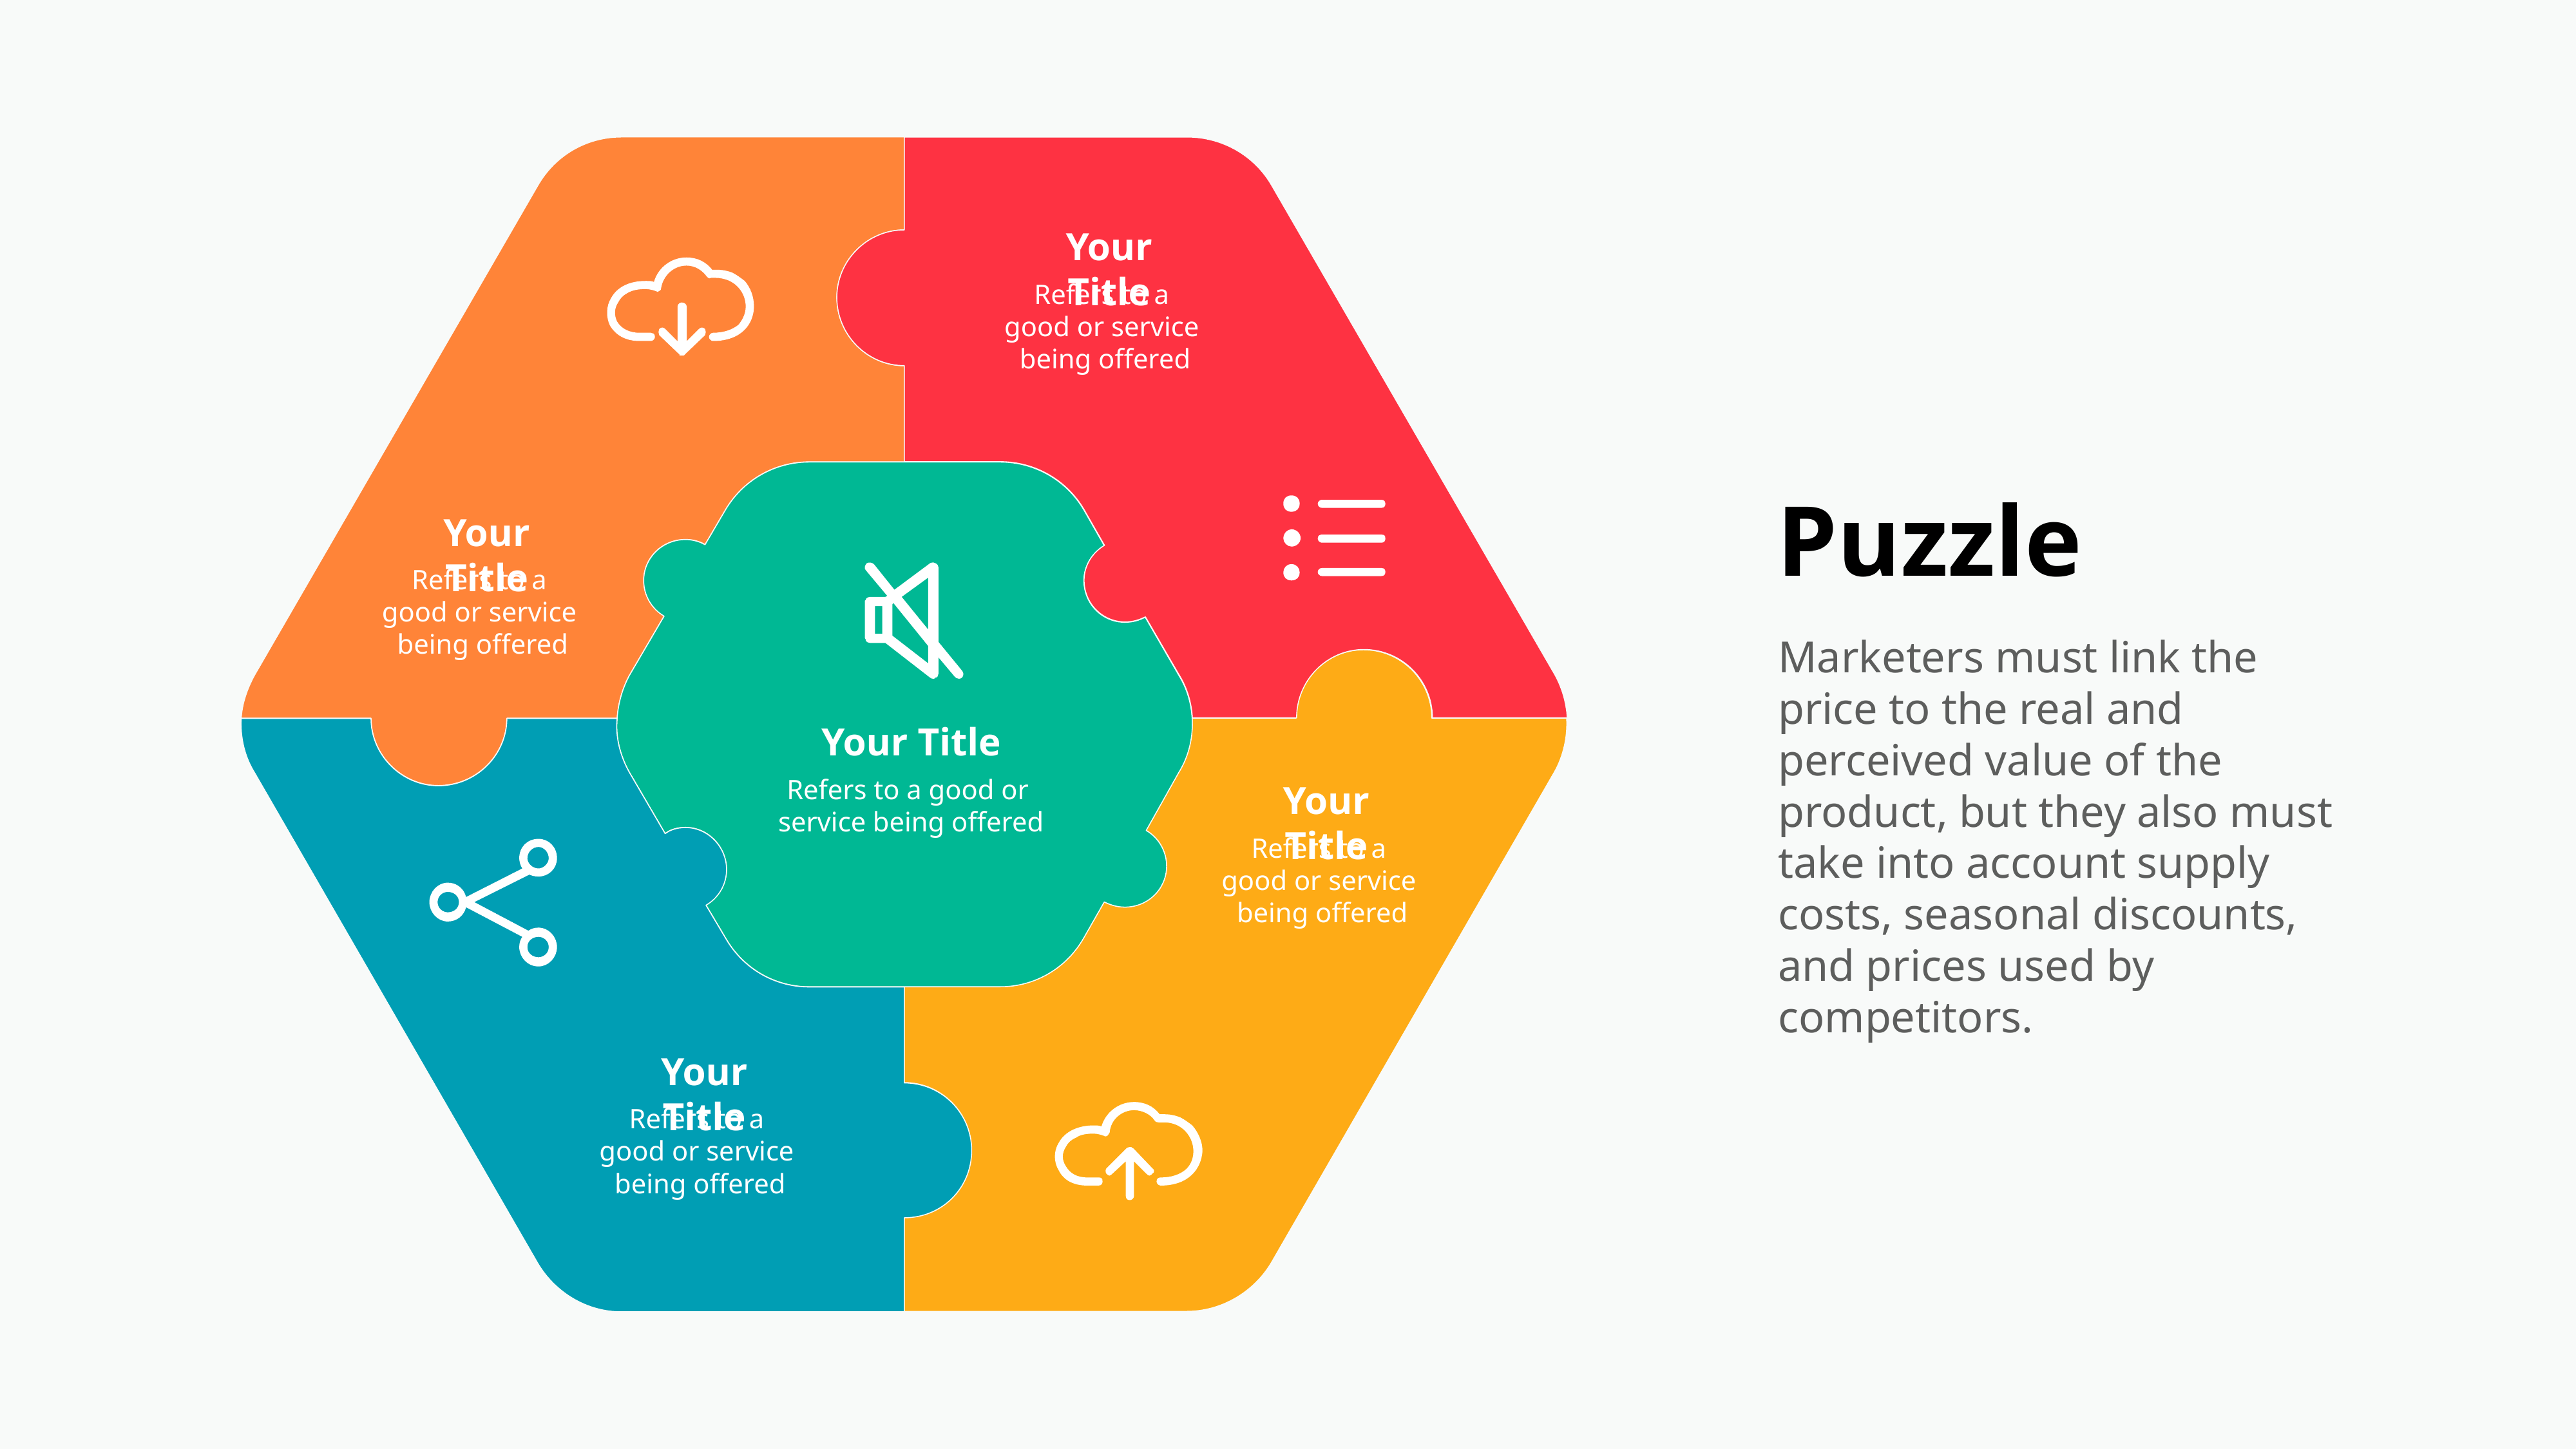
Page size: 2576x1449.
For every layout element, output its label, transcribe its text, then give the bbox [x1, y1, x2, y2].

text_box [1283, 495, 1300, 512]
text_box Refers to a good or service being offered [580, 1097, 820, 1198]
text_box [1317, 535, 1386, 543]
text_box [241, 137, 904, 786]
text_box Your Title [390, 504, 584, 554]
text_box [1317, 500, 1386, 508]
text_box [1283, 529, 1301, 547]
text_box Refers to a good or service being offered [1202, 826, 1442, 927]
text_box [241, 718, 972, 1312]
text_box Marketers must link the price to the real and perceived value of the product, but they also must take into account supply costs, seasonal discounts, and prices used by competitors. [1768, 625, 2369, 947]
text_box [658, 302, 706, 356]
text_box [1105, 1147, 1154, 1200]
text_box [1054, 1102, 1203, 1186]
text_box [1317, 567, 1386, 576]
text_box [904, 650, 1567, 1312]
text_box [837, 137, 1568, 718]
text_box [1283, 564, 1300, 581]
text_box [864, 562, 964, 679]
text_box Your Title [1012, 218, 1207, 269]
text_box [746, 713, 1076, 869]
text_box Refers to a good or service being offered [363, 558, 603, 659]
text_box [607, 257, 754, 341]
text_box [429, 838, 557, 967]
text_box Your Title [607, 1043, 801, 1094]
text_box [617, 462, 1192, 987]
text_box Puzzle [1767, 475, 2102, 602]
text_box Your Title [1229, 772, 1424, 822]
text_box Refers to a good or service being offered [985, 272, 1225, 374]
